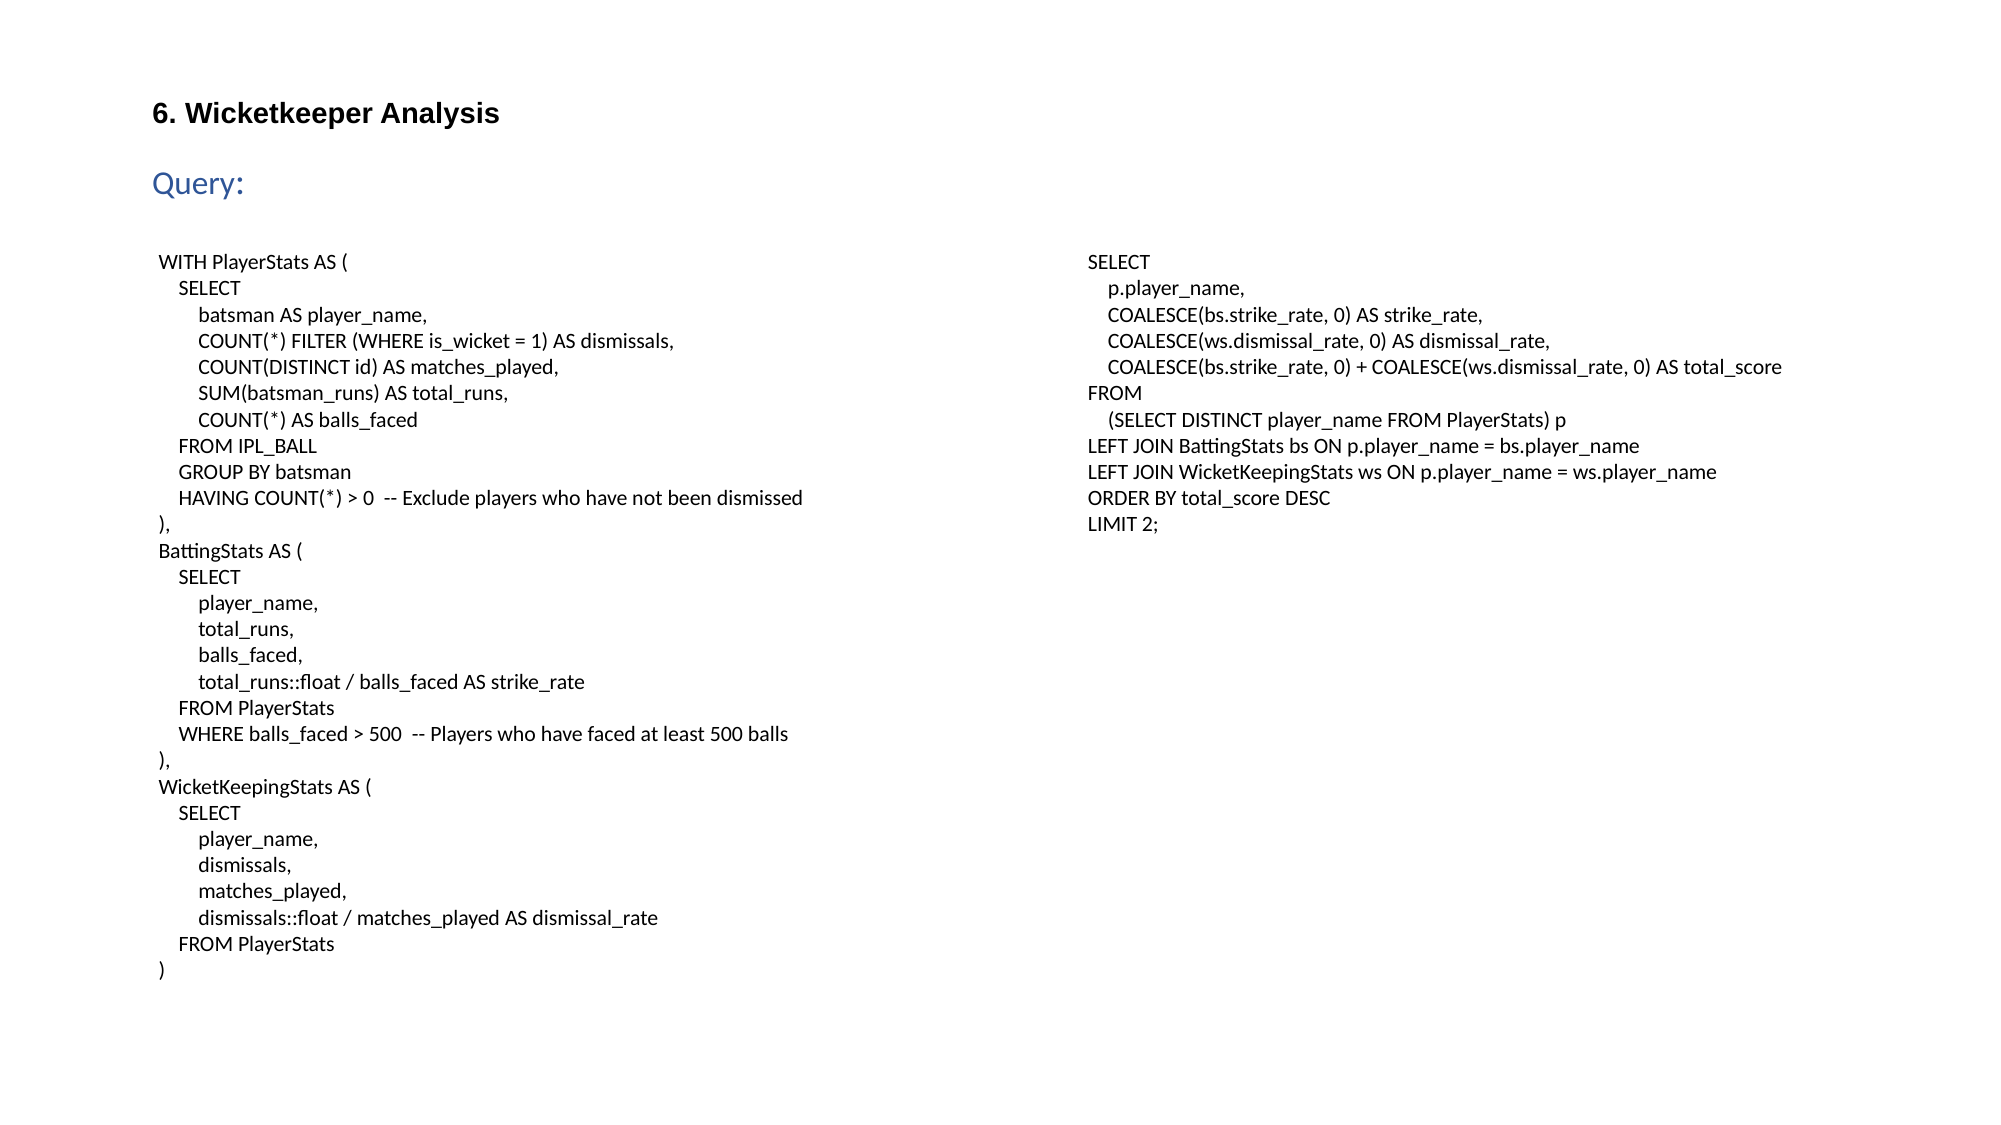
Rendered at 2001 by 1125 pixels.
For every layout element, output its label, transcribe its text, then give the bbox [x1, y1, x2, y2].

text_box WITH PlayerStats AS ( SELECT batsman AS player_name, COUNT(*) FILTER (WHERE is_wicket = 1) AS dismissals, COUNT(DISTINCT id) AS matches_played, SUM(batsman_runs) AS total_runs, COUNT(*) AS balls_faced FROM IPL_BALL GROUP BY batsman HAVING COUNT(*) > 0 -- Exclude players who have not been dismissed ), BattingStats AS ( SELECT player_name, total_runs, balls_faced, total_runs::float / balls_faced AS strike_rate FROM PlayerStats WHERE balls_faced > 500 -- Players who have faced at least 500 balls ), WicketKeepingStats AS ( SELECT player_name, dismissals, matches_played, dismissals::float / matches_played AS dismissal_rate FROM PlayerStats ) [143, 240, 820, 1061]
title 6. Wicketkeeper Analysis [137, 59, 1863, 169]
text_box SELECT p.player_name, COALESCE(bs.strike_rate, 0) AS strike_rate, COALESCE(ws.dismissal_rate, 0) AS dismissal_rate, COALESCE(bs.strike_rate, 0) + COALESCE(ws.dismissal_rate, 0) AS total_score FROM (SELECT DISTINCT player_name FROM PlayerStats) p LEFT JOIN BattingStats bs ON p.player_name = bs.player_name LEFT JOIN WicketKeepingStats ws ON p.player_name = ws.player_name ORDER BY total_score DESC LIMIT 2; [1073, 240, 1863, 687]
text_box Query: [137, 149, 323, 210]
